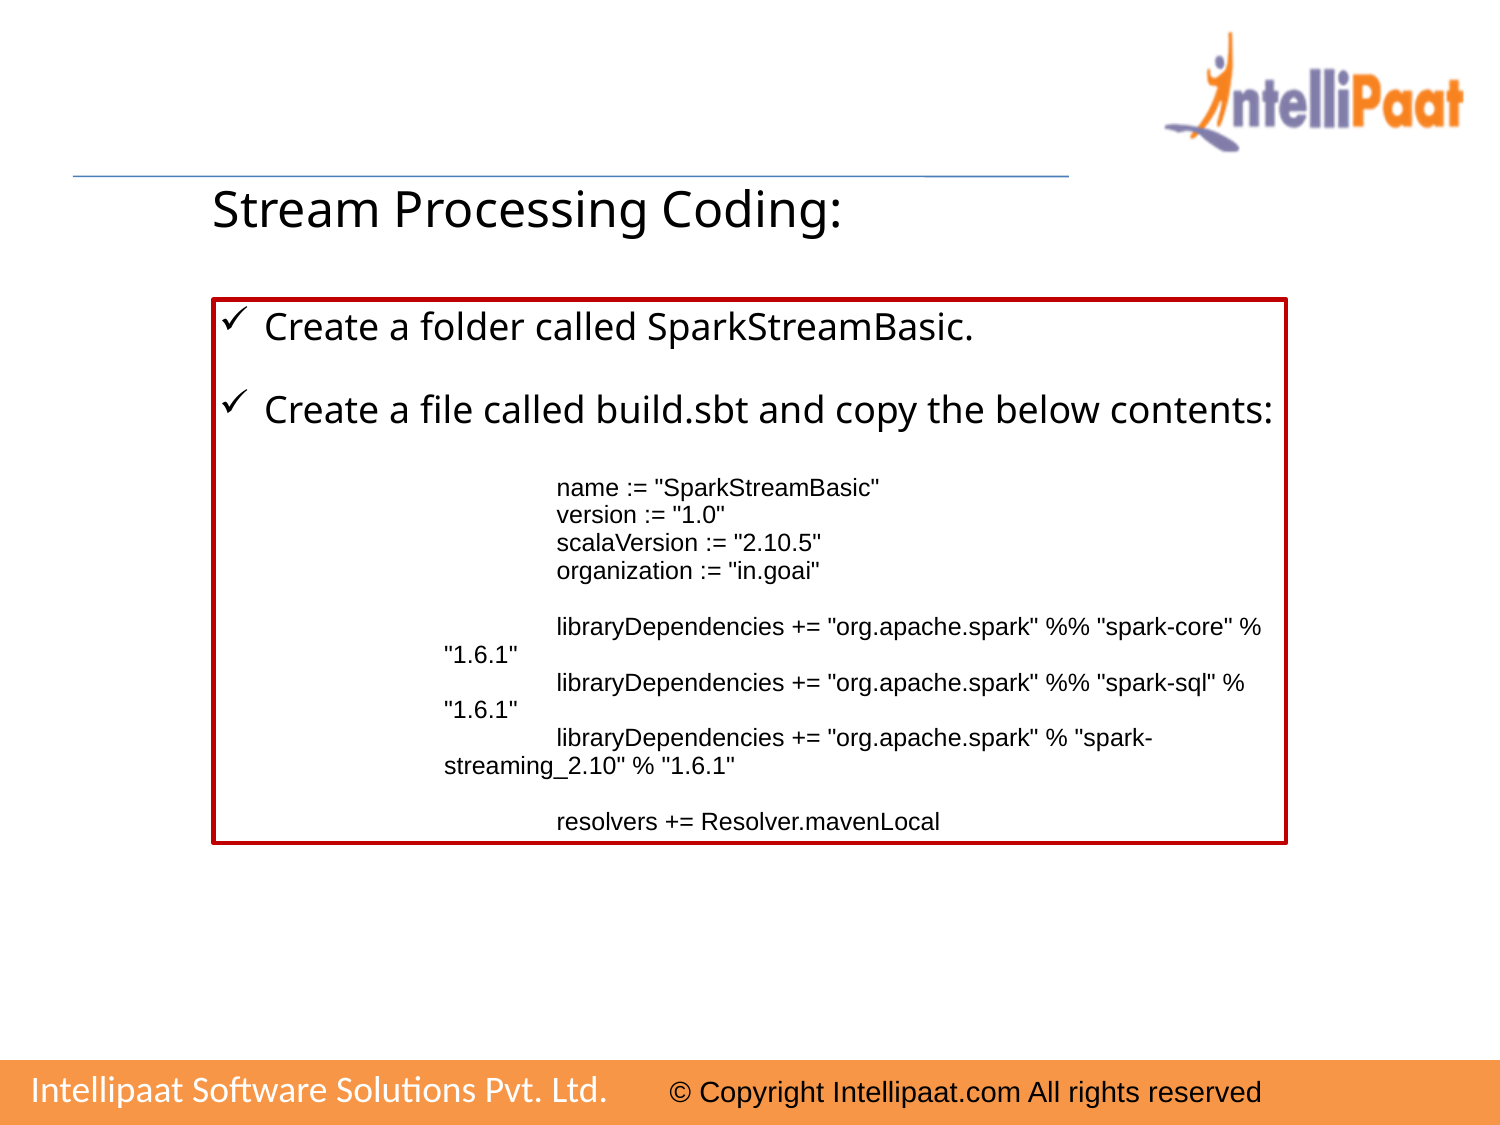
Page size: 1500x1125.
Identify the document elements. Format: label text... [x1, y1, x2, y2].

text_box Stream Processing Coding: [205, 175, 851, 246]
picture [1121, 28, 1473, 158]
text_box Create a folder called SparkStreamBasic. Create a file called build.sbt and copy the below contents: name := "SparkStreamBasic" version := "1.0" scalaVersion := "2.10.5" organization := "in.goai" libraryDependencies += "org.apache.spark" %% "spark-core" % "1.6.1" libraryDependencies += "org.apache.spark" %% "spark-sql" % "1.6.1" libraryDependencies += "org.apache.spark" % "spark-streaming_2.10" % "1.6.1" resolvers += Resolver.mavenLocal [213, 299, 1286, 843]
